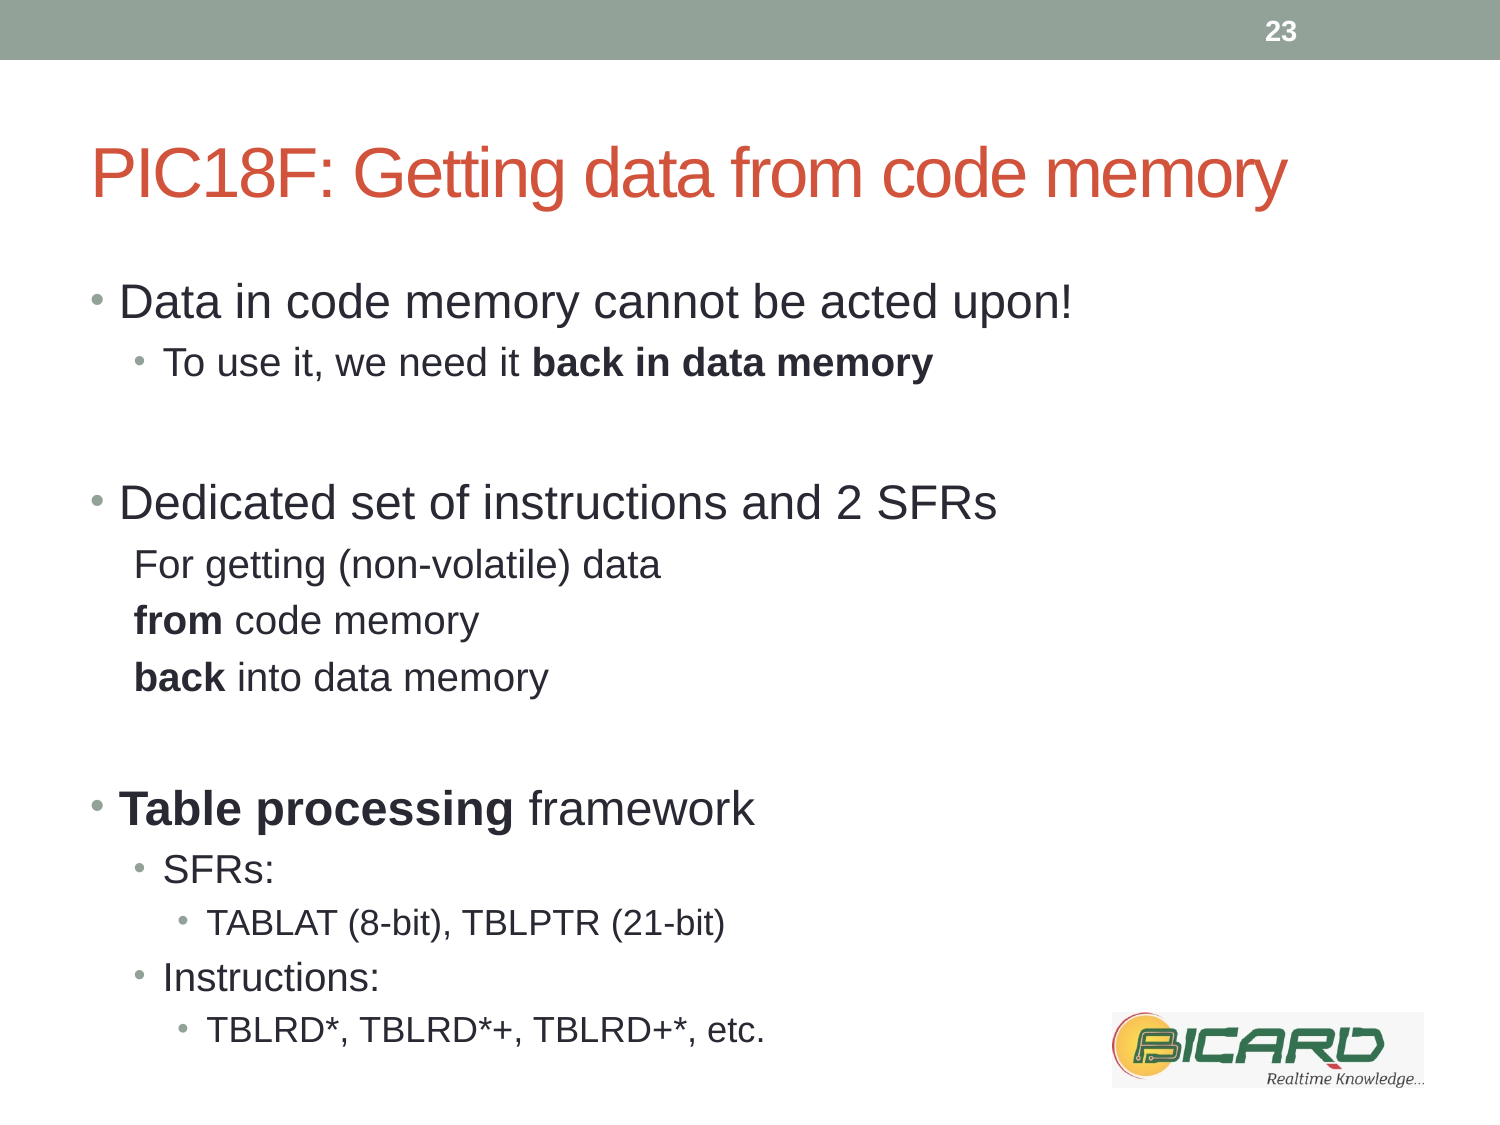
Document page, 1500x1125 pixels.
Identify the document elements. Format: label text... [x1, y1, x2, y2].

picture [1112, 1063, 1424, 1088]
slide_number 23 [1250, 3, 1425, 57]
title PIC18F: Getting data from code memory [75, 87, 1425, 250]
list Data in code memory cannot be acted upon! To use it, we need it back in data memory Dedicated set of instructions and 2 SFRs For getting (non-volatile) data from code memory back into data memory Table processing framework SFRs: TABLAT (8-bit), TBLPTR (21-bit) Instructions: TBLRD*, TBLRD*+, TBLRD+*, etc. [75, 262, 1425, 1063]
